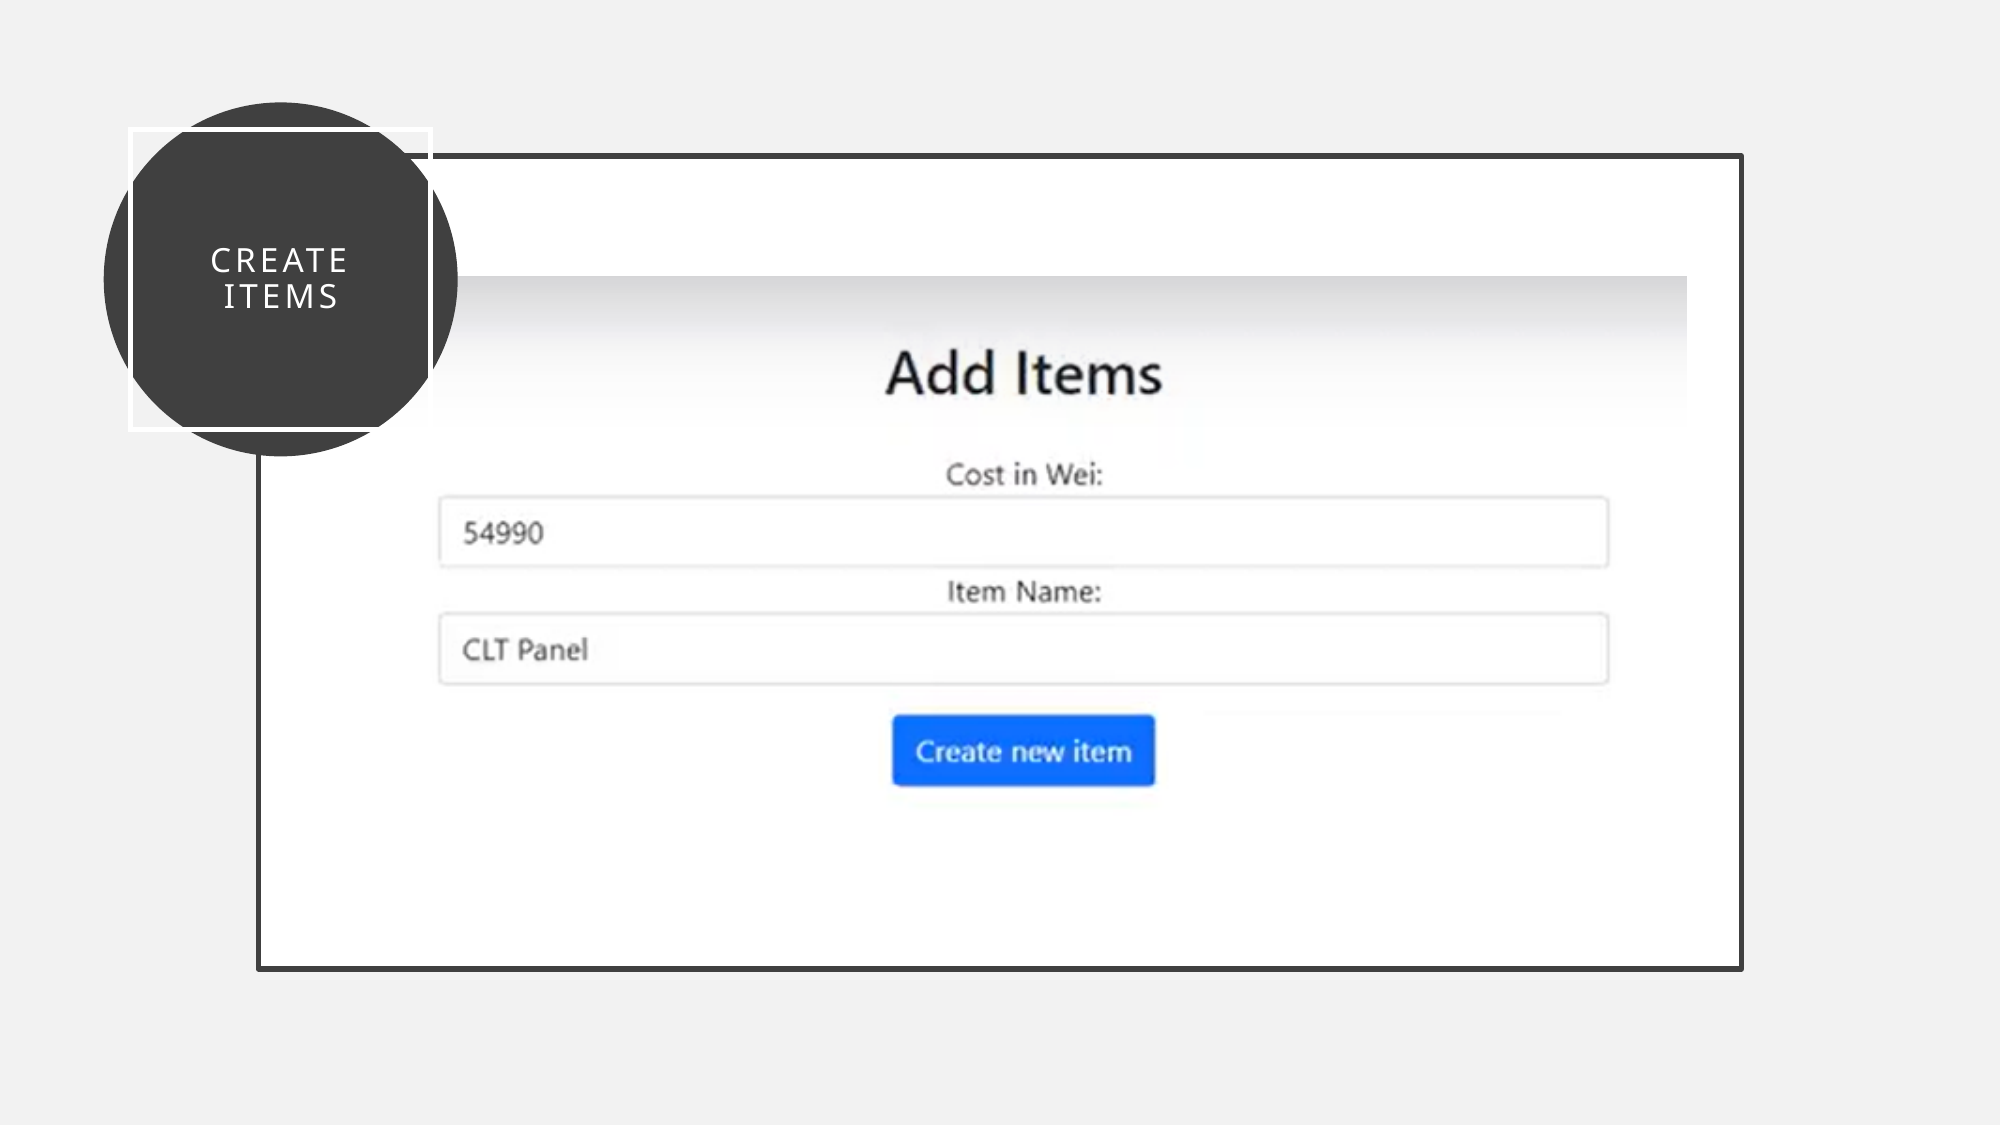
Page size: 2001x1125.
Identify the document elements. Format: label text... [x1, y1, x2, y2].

text_box [189, 432, 373, 458]
text_box [102, 187, 128, 371]
text_box [433, 187, 459, 276]
title Create items [128, 127, 433, 432]
text_box [257, 155, 1742, 970]
text_box [188, 101, 373, 127]
picture [388, 276, 1687, 849]
